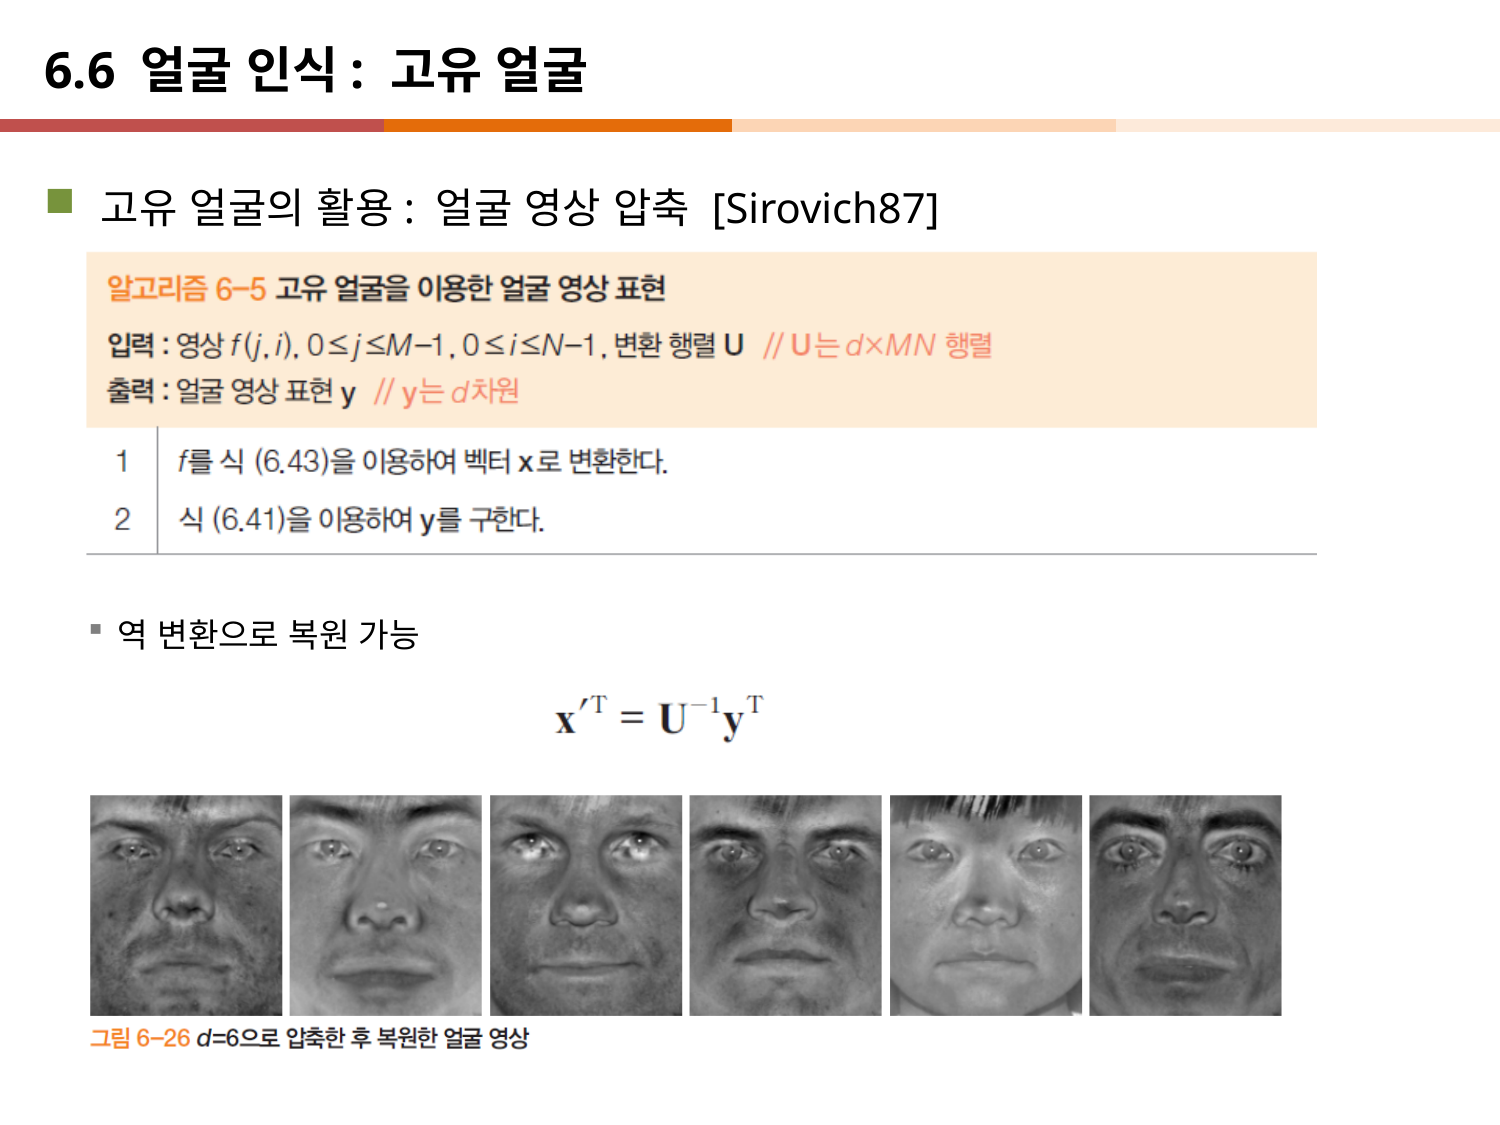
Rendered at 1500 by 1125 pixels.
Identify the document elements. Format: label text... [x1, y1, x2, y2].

title 6.6 얼굴 인식: 고유 얼굴 [29, 23, 1270, 114]
picture [538, 680, 777, 759]
picture [85, 790, 1291, 1055]
picture [82, 246, 1318, 563]
list 고유 얼굴의 활용: 얼굴 영상 압축 [Sirovich87] 역 변환으로 복원 가능 [29, 148, 1471, 1083]
